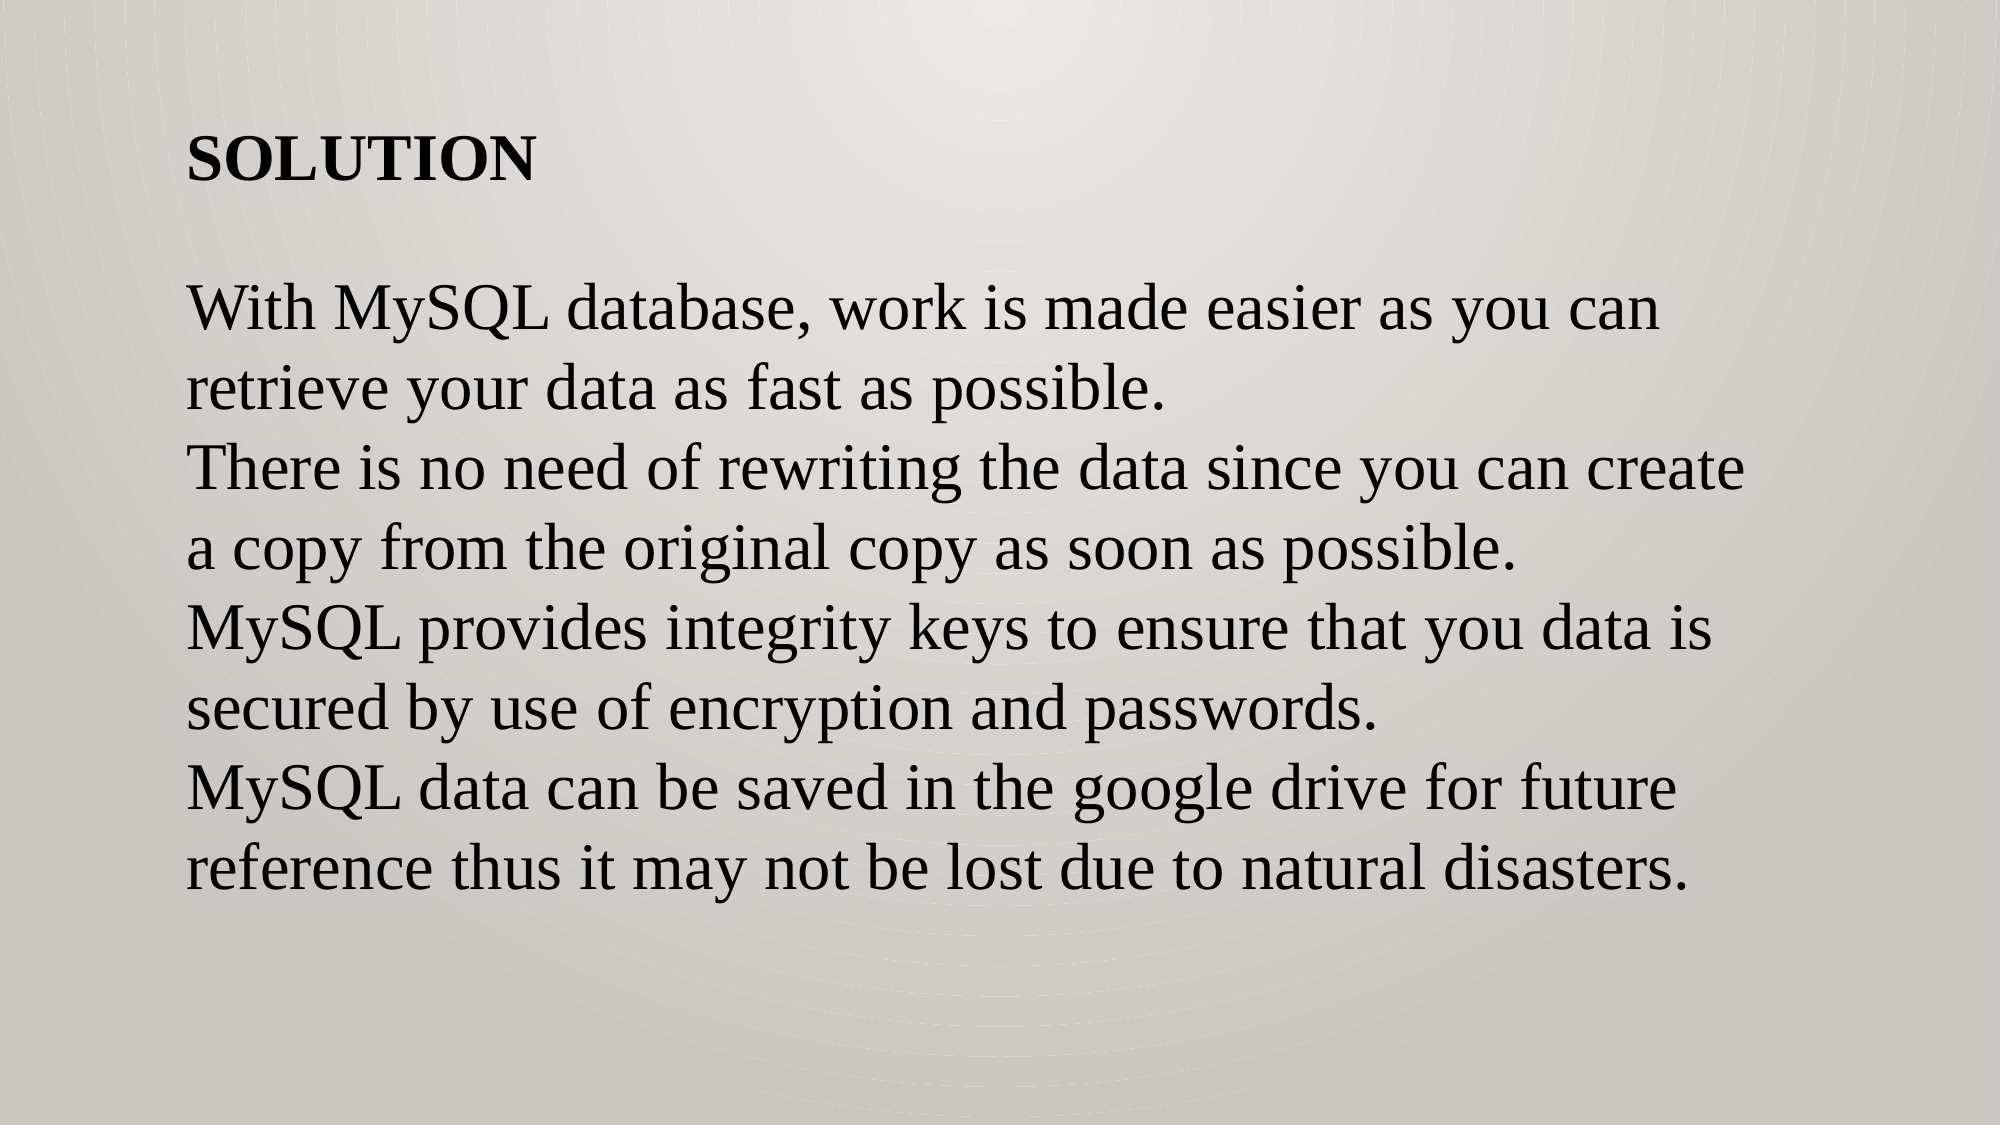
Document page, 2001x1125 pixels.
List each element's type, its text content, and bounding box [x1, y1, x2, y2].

text_box With MySQL database, work is made easier as you can retrieve your data as fast as possible. There is no need of rewriting the data since you can create a copy from the original copy as soon as possible. MySQL provides integrity keys to ensure that you data is secured by use of encryption and passwords. MySQL data can be saved in the google drive for future reference thus it may not be lost due to natural disasters. [171, 255, 1770, 981]
text_box SOLUTION [171, 106, 941, 202]
